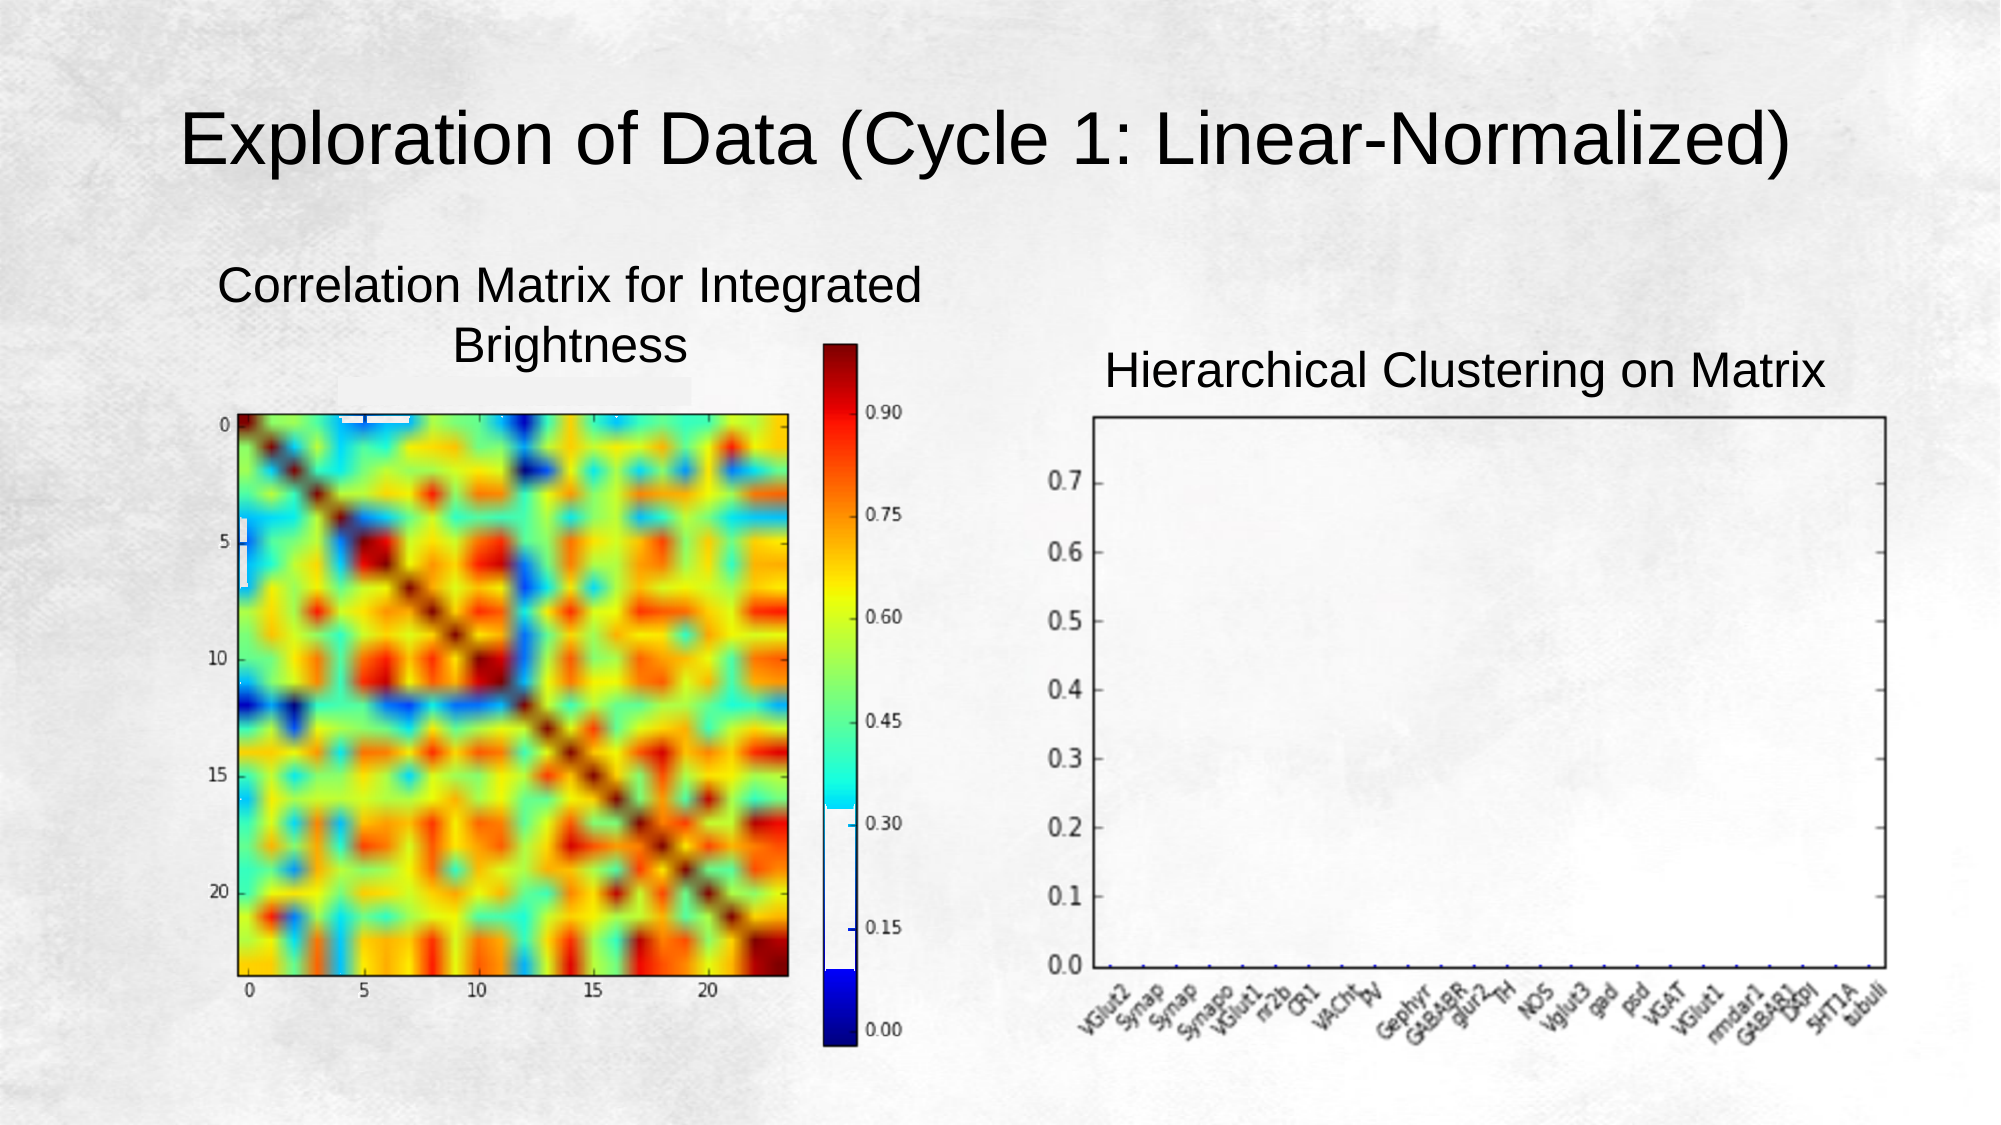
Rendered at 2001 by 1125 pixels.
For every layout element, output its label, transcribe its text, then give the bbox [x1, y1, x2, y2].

text_box Correlation Matrix for Integrated Brightness [159, 248, 981, 287]
text_box Hierarchical Clustering on Matrix [1084, 317, 1868, 373]
picture [0, 0, 2001, 1125]
text_box Exploration of Data (Cycle 1: Linear-Normalized) [159, 79, 1841, 248]
